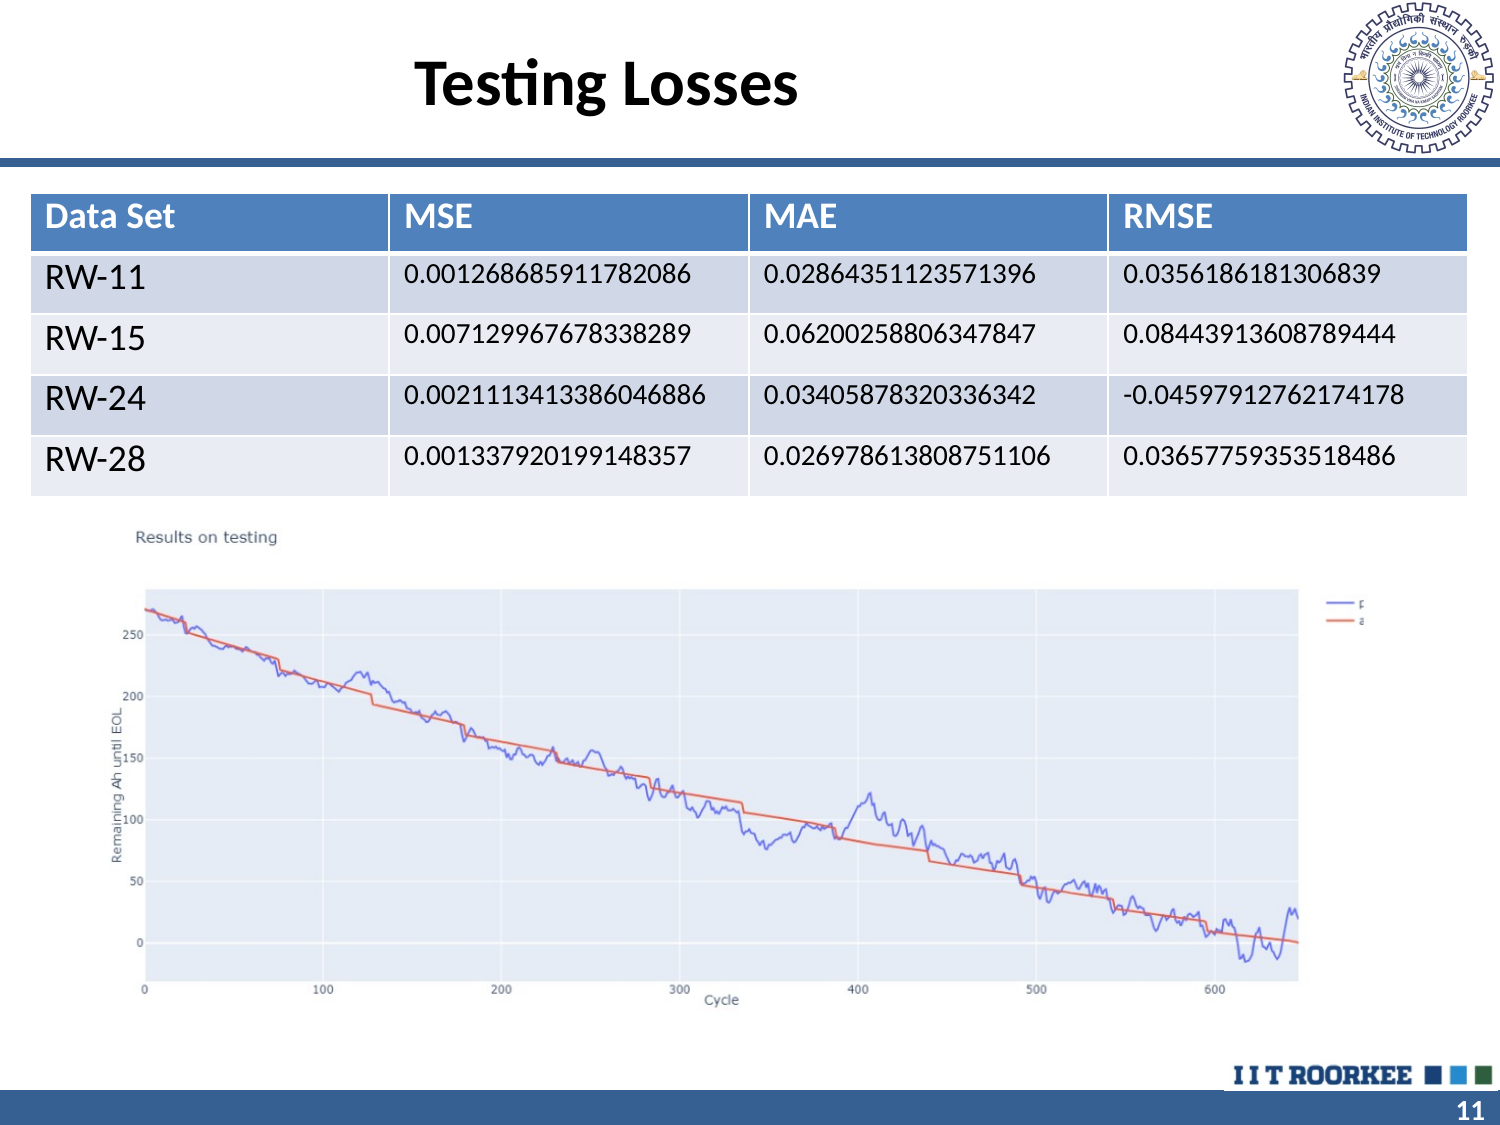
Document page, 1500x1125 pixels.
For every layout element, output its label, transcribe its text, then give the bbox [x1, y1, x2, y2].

table_header MSE [390, 194, 748, 251]
table_cell 0.06200258806347847 [750, 315, 1107, 374]
picture [70, 496, 1376, 1056]
table_cell 0.03657759353518486 [1109, 437, 1467, 496]
table_cell 0.001268685911782086 [390, 256, 748, 313]
table_cell RW-15 [31, 315, 388, 374]
table_cell 0.0356186181306839 [1109, 256, 1467, 313]
table_header RMSE [1109, 194, 1467, 251]
table_cell 0.0021113413386046886 [390, 376, 748, 435]
table_header MAE [750, 194, 1107, 251]
table_cell 0.03405878320336342 [750, 376, 1107, 435]
table_header Data Set [31, 194, 388, 251]
table_cell RW-28 [31, 437, 388, 496]
table_cell RW-11 [31, 256, 388, 313]
picture [1224, 1057, 1498, 1091]
table_cell 0.08443913608789444 [1109, 315, 1467, 374]
picture [1339, 0, 1500, 158]
title Testing Losses [29, 33, 1185, 125]
table_cell 0.026978613808751106 [750, 437, 1107, 495]
table_cell 0.02864351123571396 [750, 256, 1107, 313]
table_cell -0.04597912762174178 [1109, 376, 1467, 435]
table_cell 0.007129967678338289 [390, 315, 748, 374]
table_cell RW-24 [31, 376, 388, 435]
table_cell 0.001337920199148357 [390, 437, 748, 495]
